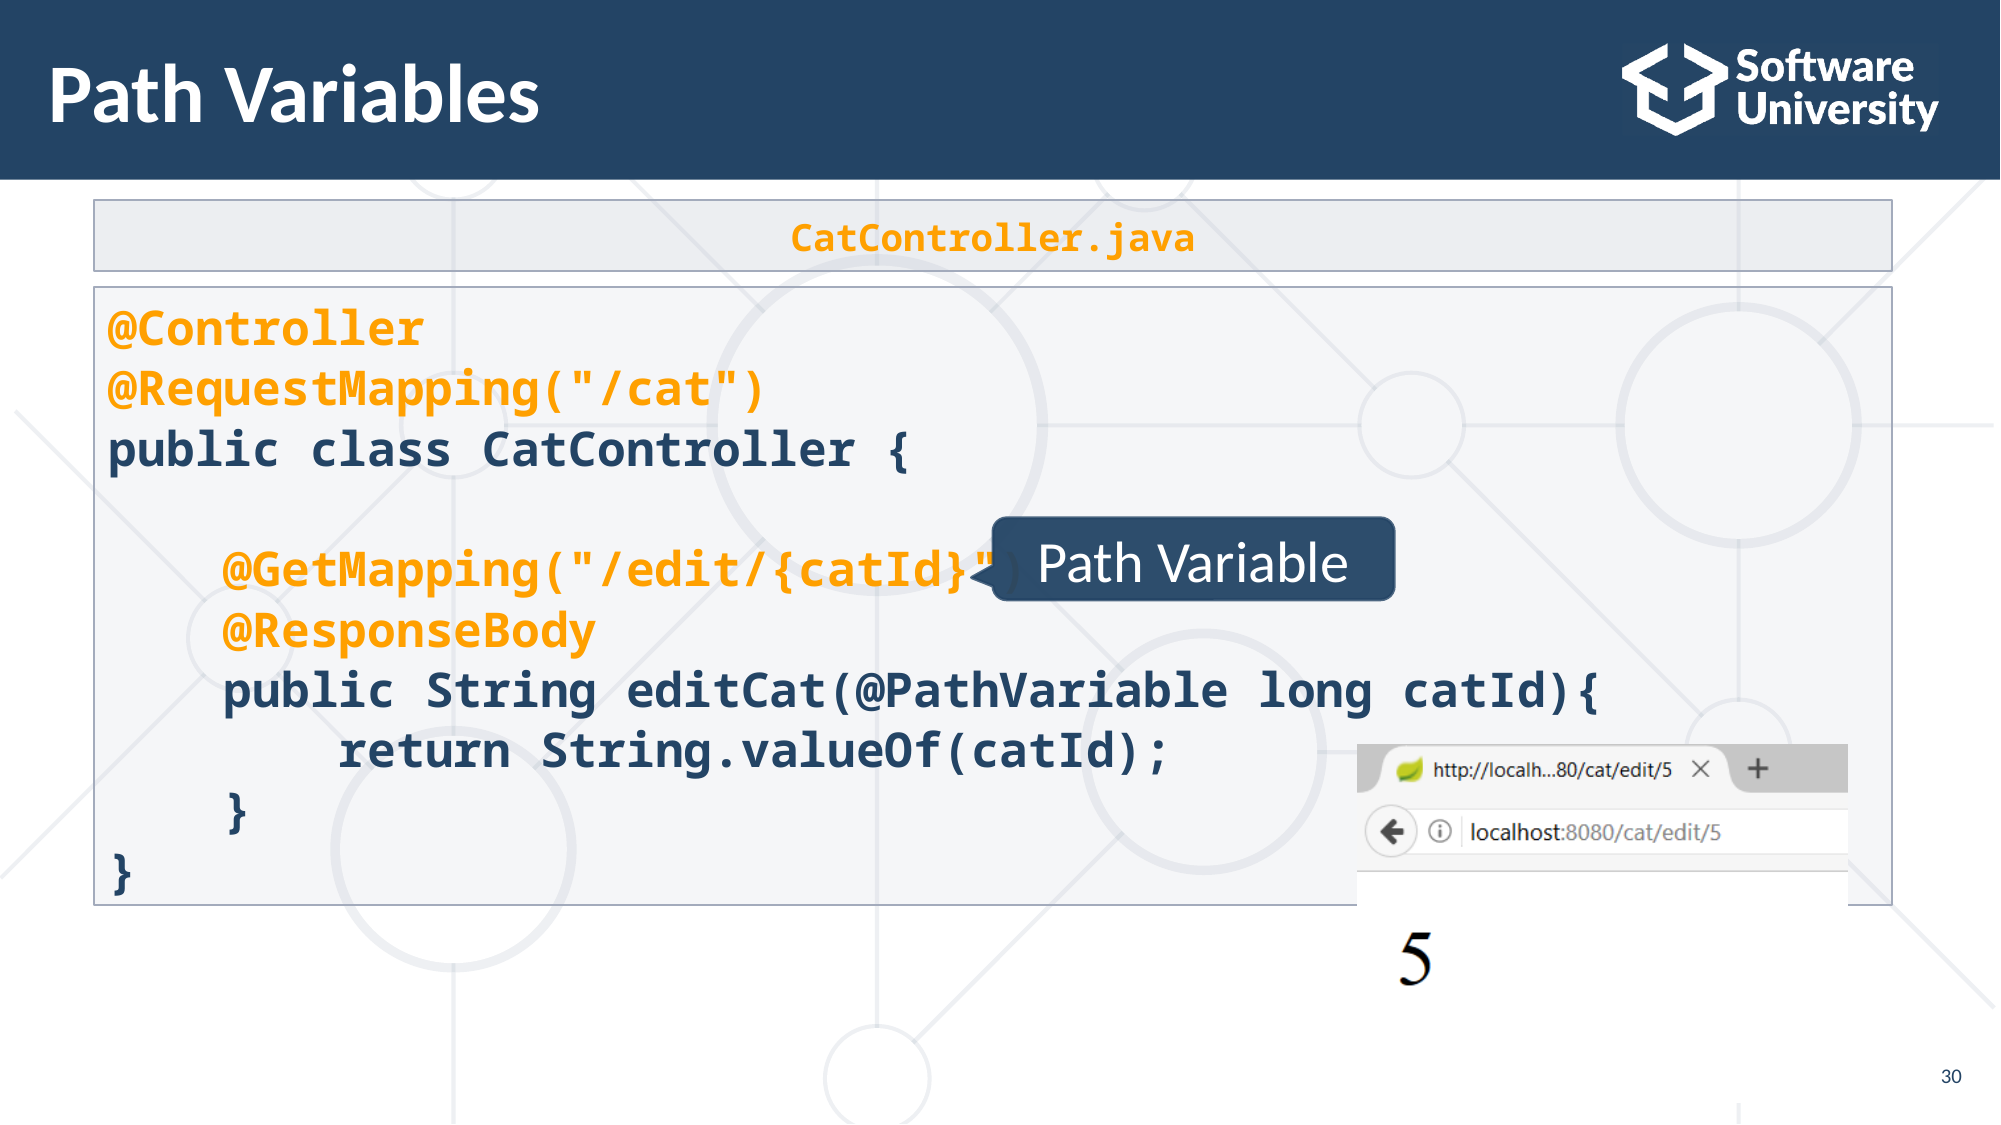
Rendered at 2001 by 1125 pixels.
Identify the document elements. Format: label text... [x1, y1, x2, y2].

text_box CatController.java [94, 199, 1892, 271]
slide_number 30 [1897, 1049, 1968, 1101]
title Path Variables [31, 16, 1591, 162]
picture [1357, 744, 1848, 1103]
picture [1622, 43, 1939, 136]
text_box Path Variable [969, 515, 1397, 602]
text_box @Controller @RequestMapping("/cat") public class CatController { @GetMapping("/edit/{catId}") @ResponseBody public String editCat(@PathVariable long catId){ return String.valueOf(catId); } } [94, 287, 1892, 906]
